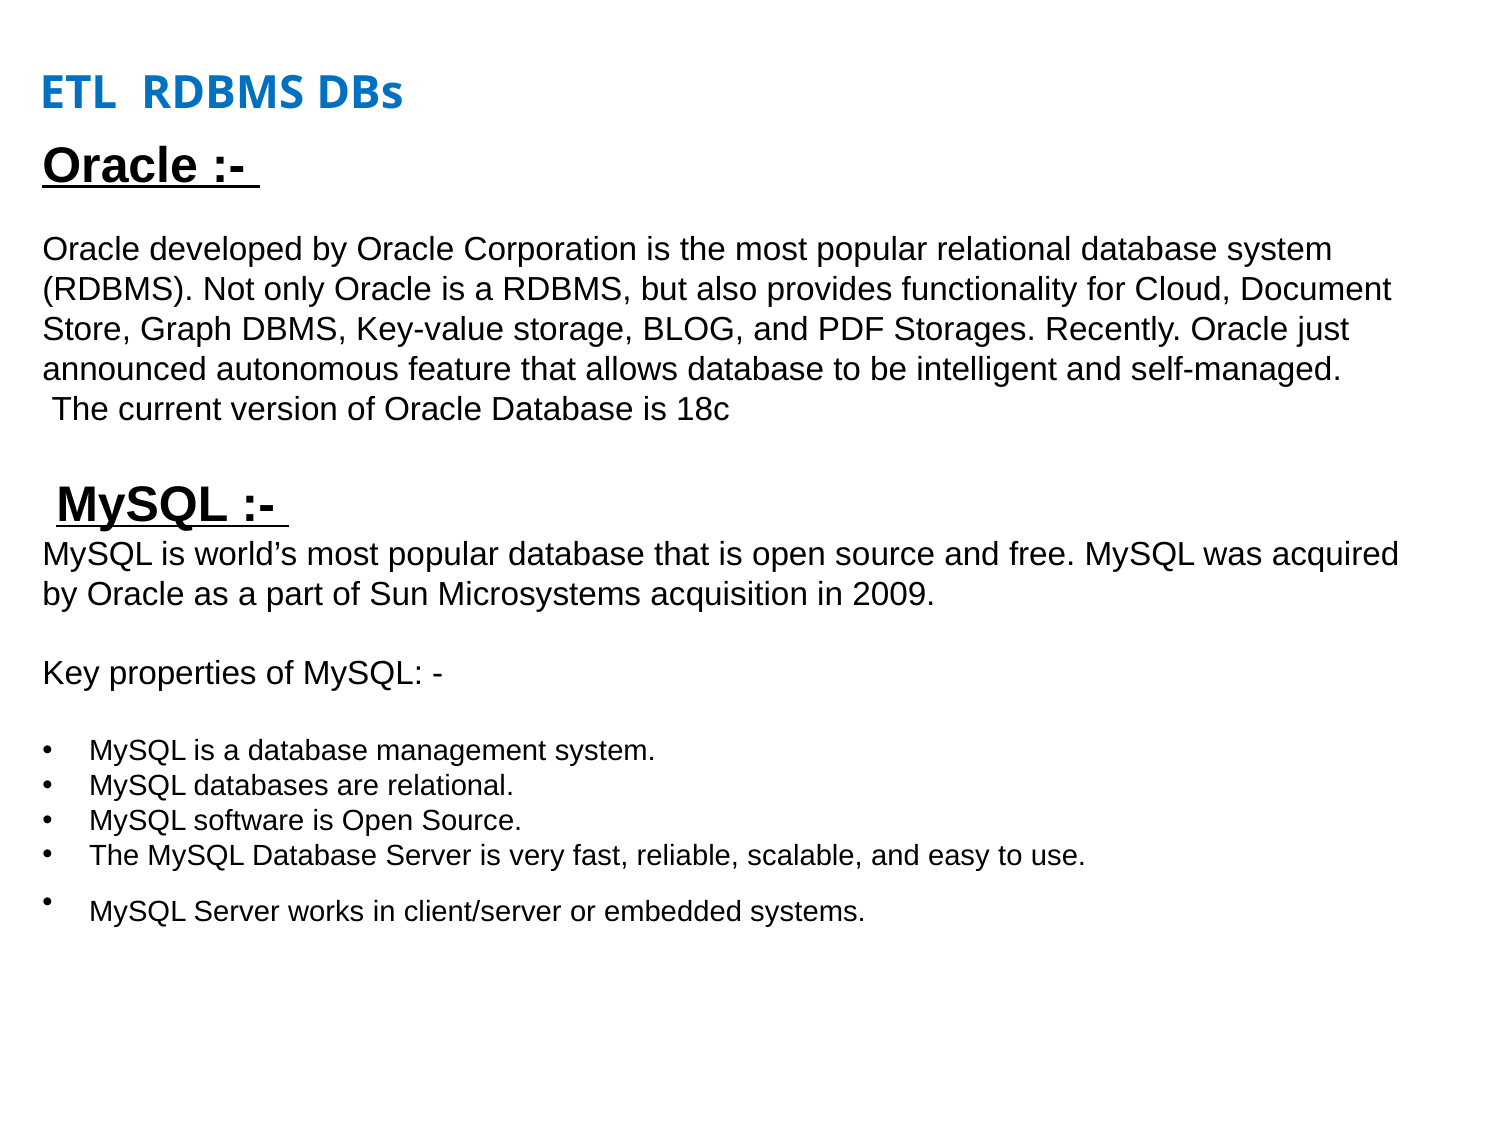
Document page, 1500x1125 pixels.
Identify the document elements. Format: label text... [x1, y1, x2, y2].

text_box Oracle :- Oracle developed by Oracle Corporation is the most popular relational database system (RDBMS). Not only Oracle is a RDBMS, but also provides functionality for Cloud, Document Store, Graph DBMS, Key-value storage, BLOG, and PDF Storages. Recently. Oracle just announced autonomous feature that allows database to be intelligent and self-managed. The current version of Oracle Database is 18c MySQL :- MySQL is world’s most popular database that is open source and free. MySQL was acquired by Oracle as a part of Sun Microsystems acquisition in 2009. Key properties of MySQL: - MySQL is a database management system. MySQL databases are relational. MySQL software is Open Source. The MySQL Database Server is very fast, reliable, scalable, and easy to use. MySQL Server works in client/server or embedded systems. [27, 124, 1431, 1024]
title ETL RDBMS DBs [39, 34, 1470, 126]
list [5, 121, 1431, 1086]
